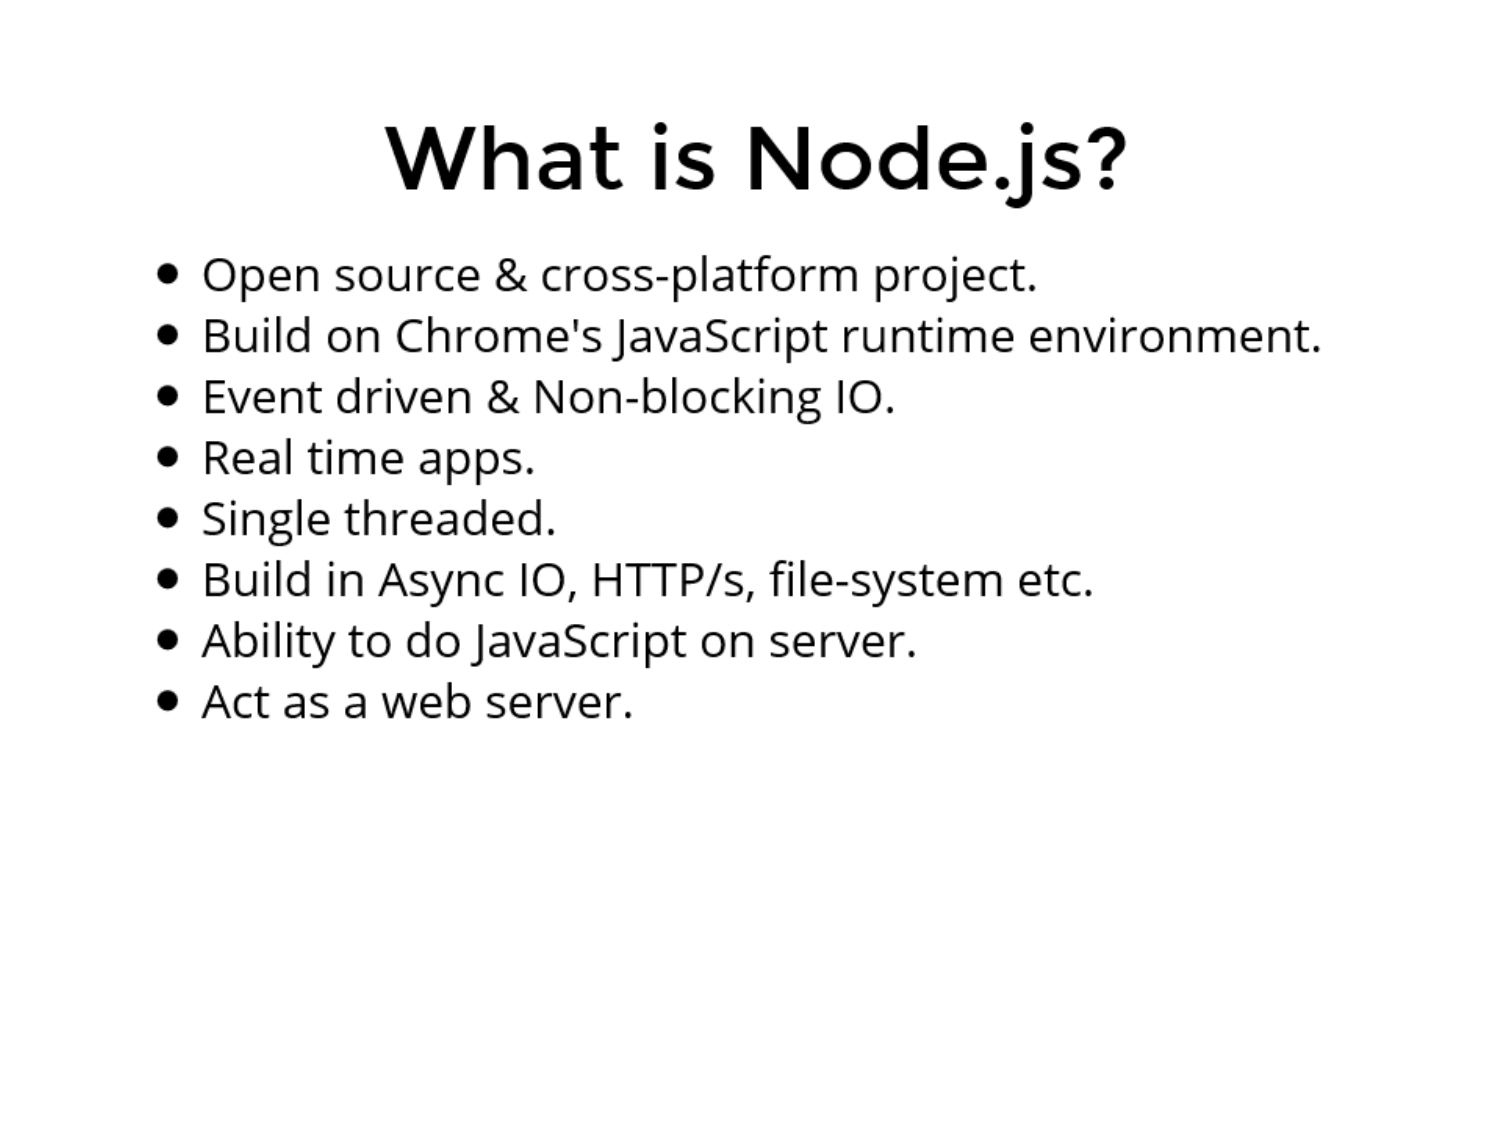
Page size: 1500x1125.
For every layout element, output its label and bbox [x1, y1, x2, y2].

picture [28, 74, 1472, 1051]
